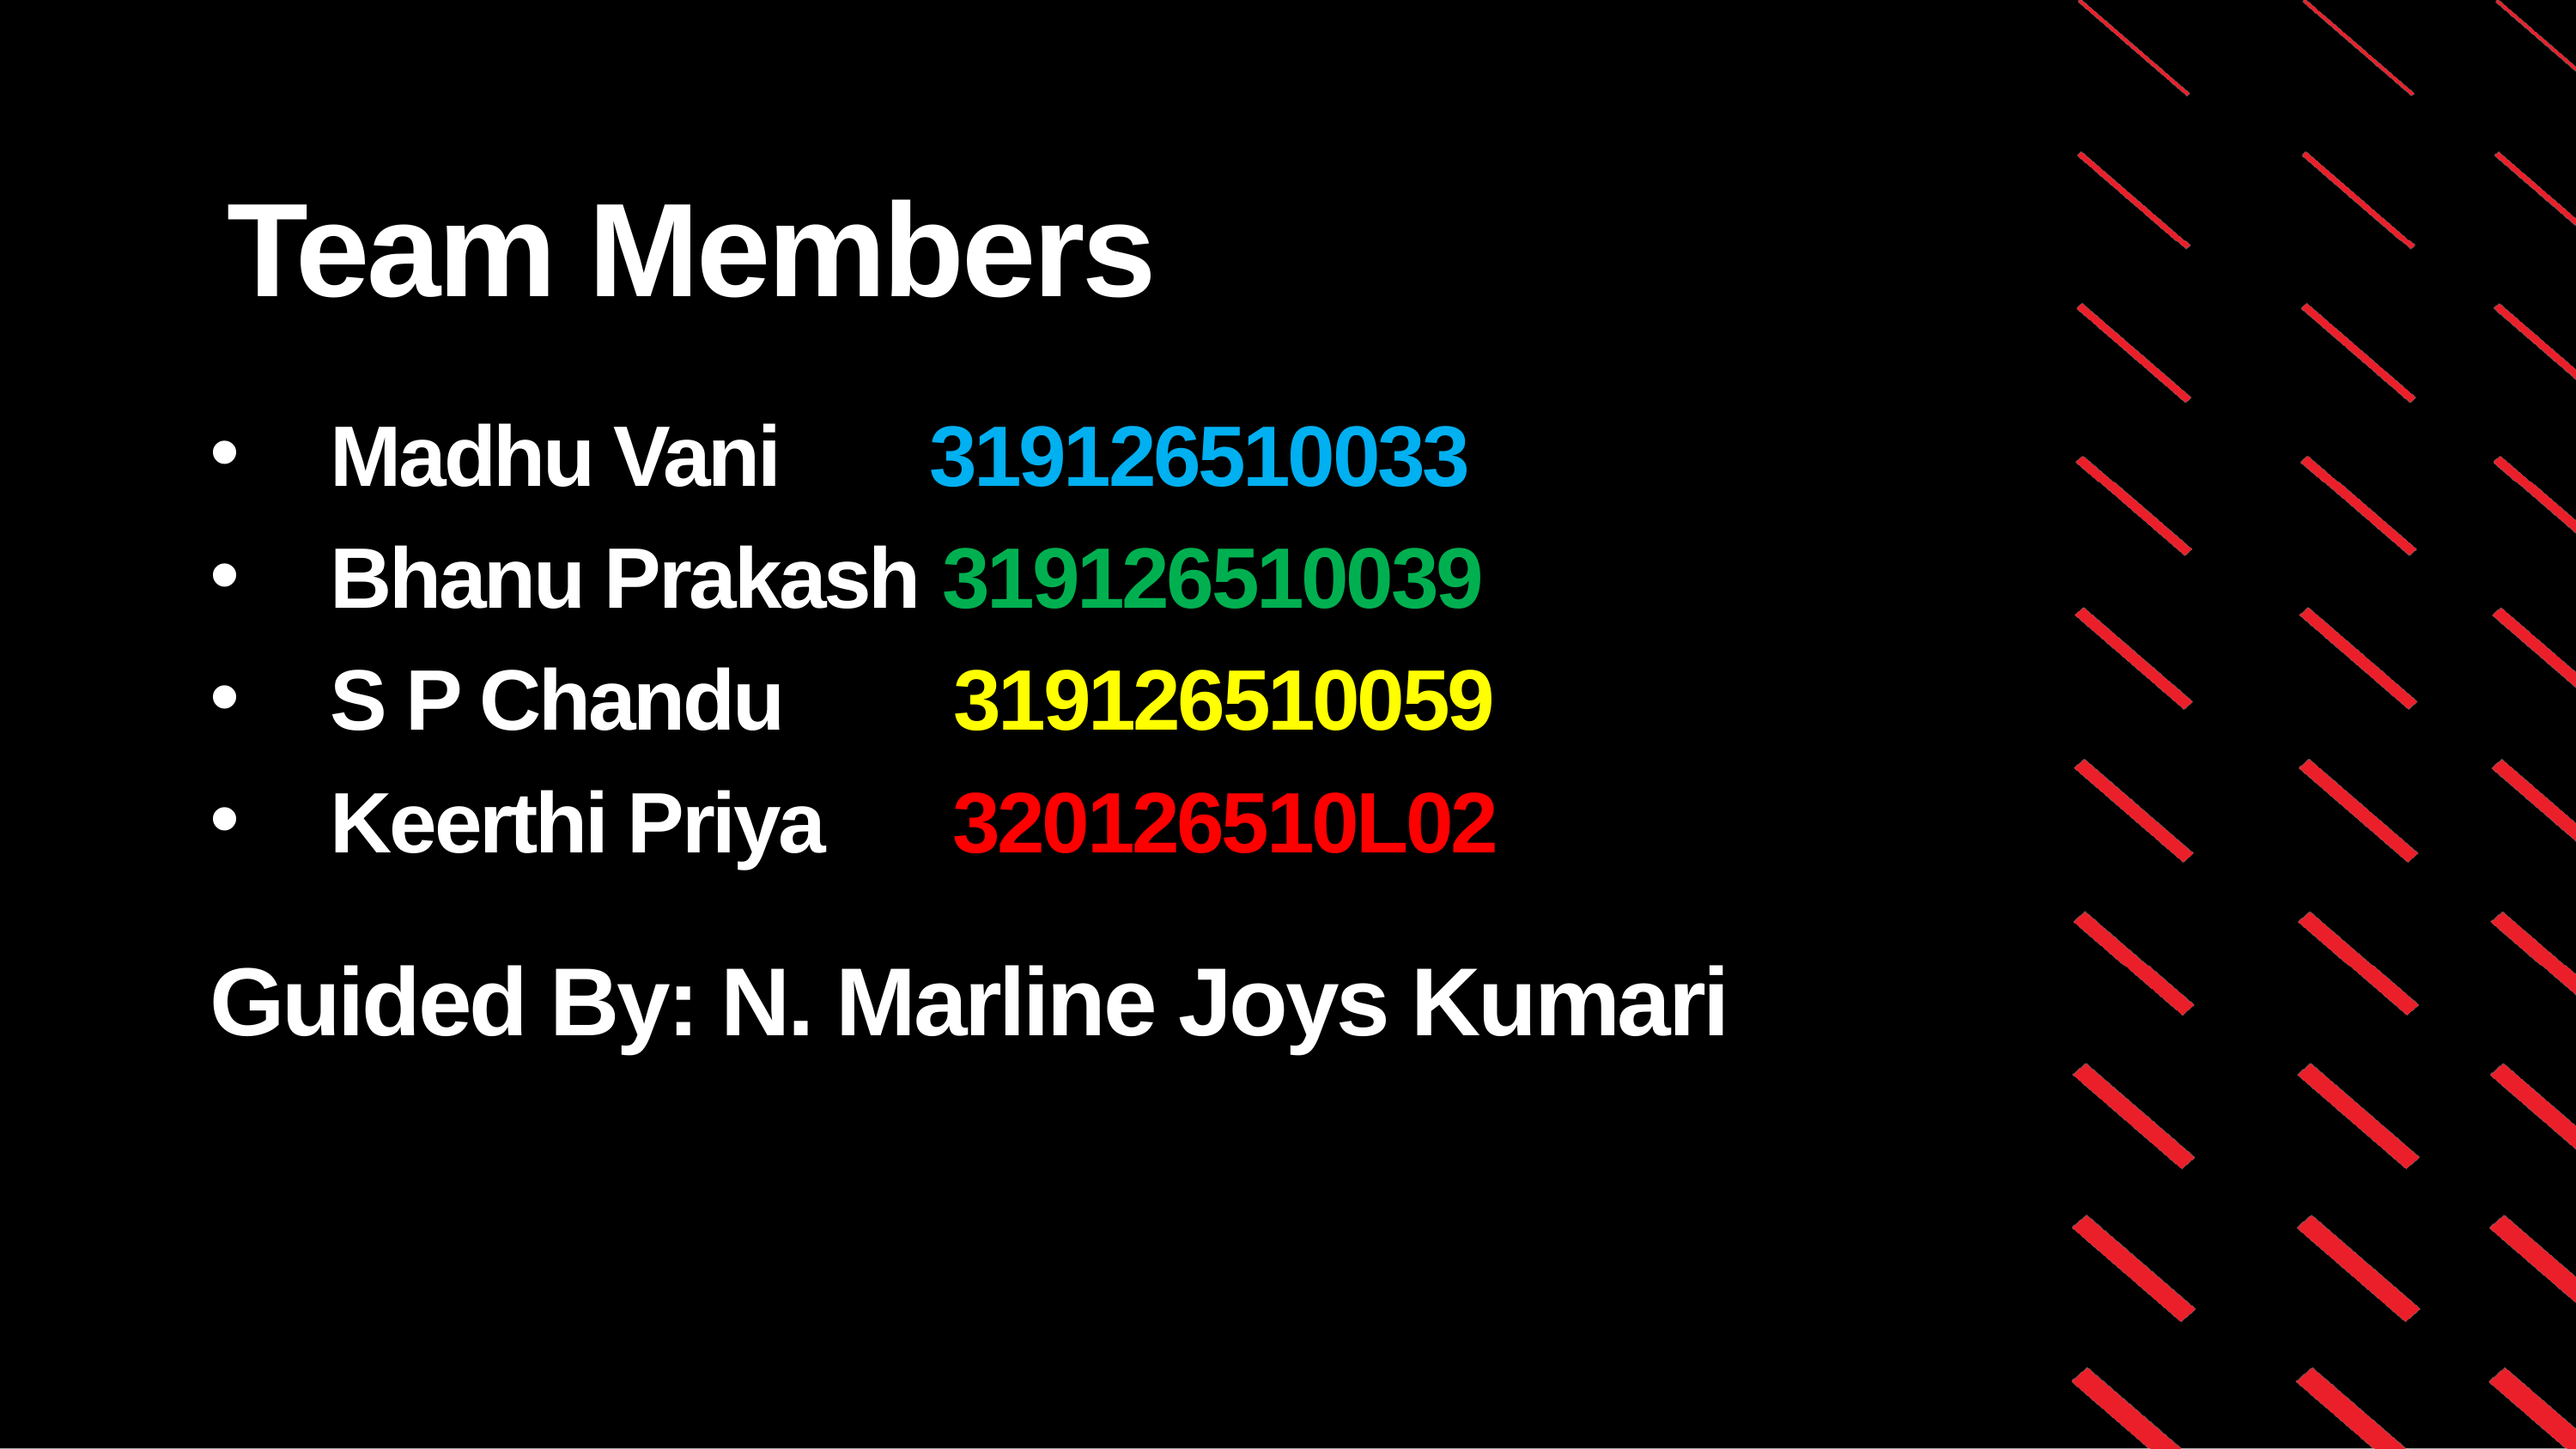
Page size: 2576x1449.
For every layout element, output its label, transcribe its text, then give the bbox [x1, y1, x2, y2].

picture [1599, 1, 2576, 1448]
text_box Guided By: N. Marline Joys Kumari [208, 986, 2072, 1055]
text_box Team Members [225, 134, 1352, 324]
text_box Madhu Vani 319126510033 Bhanu Prakash 319126510039 S P Chandu 319126510059 Keerthi Priya 320126510L02 [208, 380, 1911, 992]
